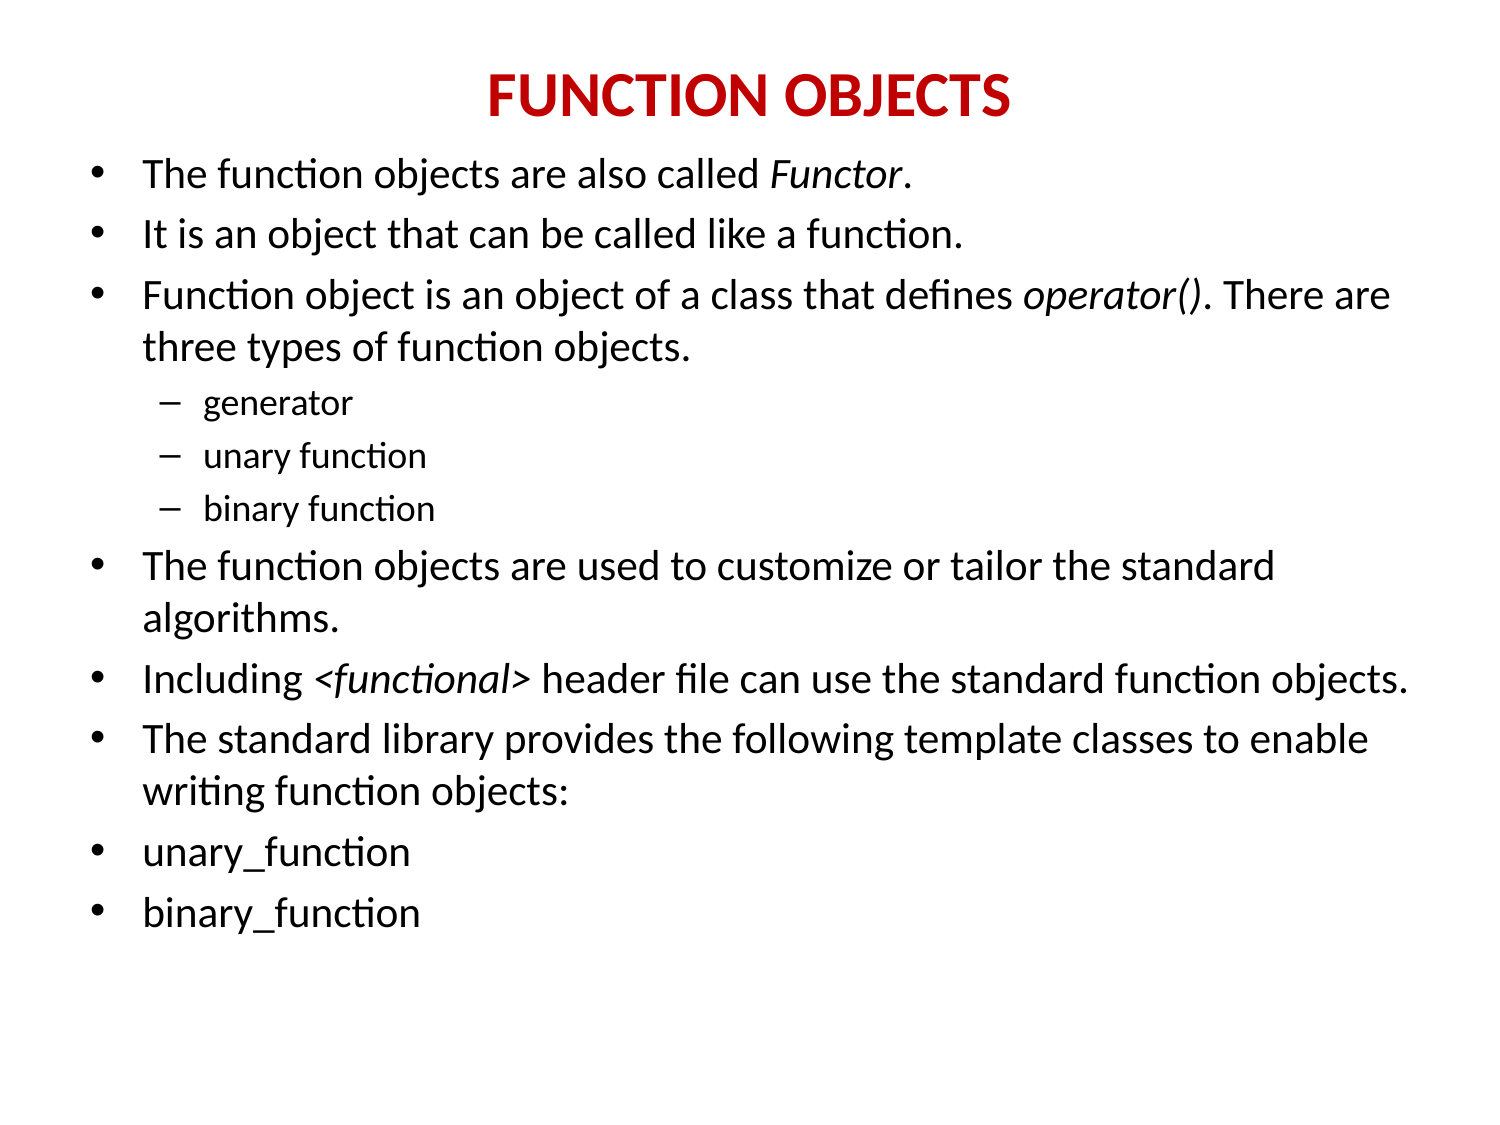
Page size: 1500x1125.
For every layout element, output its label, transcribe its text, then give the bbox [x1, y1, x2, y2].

list The function objects are also called Functor. It is an object that can be called like a function. Function object is an object of a class that defines operator(). There are three types of function objects. generator unary function binary function The function objects are used to customize or tailor the standard algorithms. Including <functional> header file can use the standard function objects. The standard library provides the following template classes to enable writing function objects: unary_function binary_function [75, 137, 1425, 1005]
title Function Objects [75, 45, 1425, 137]
